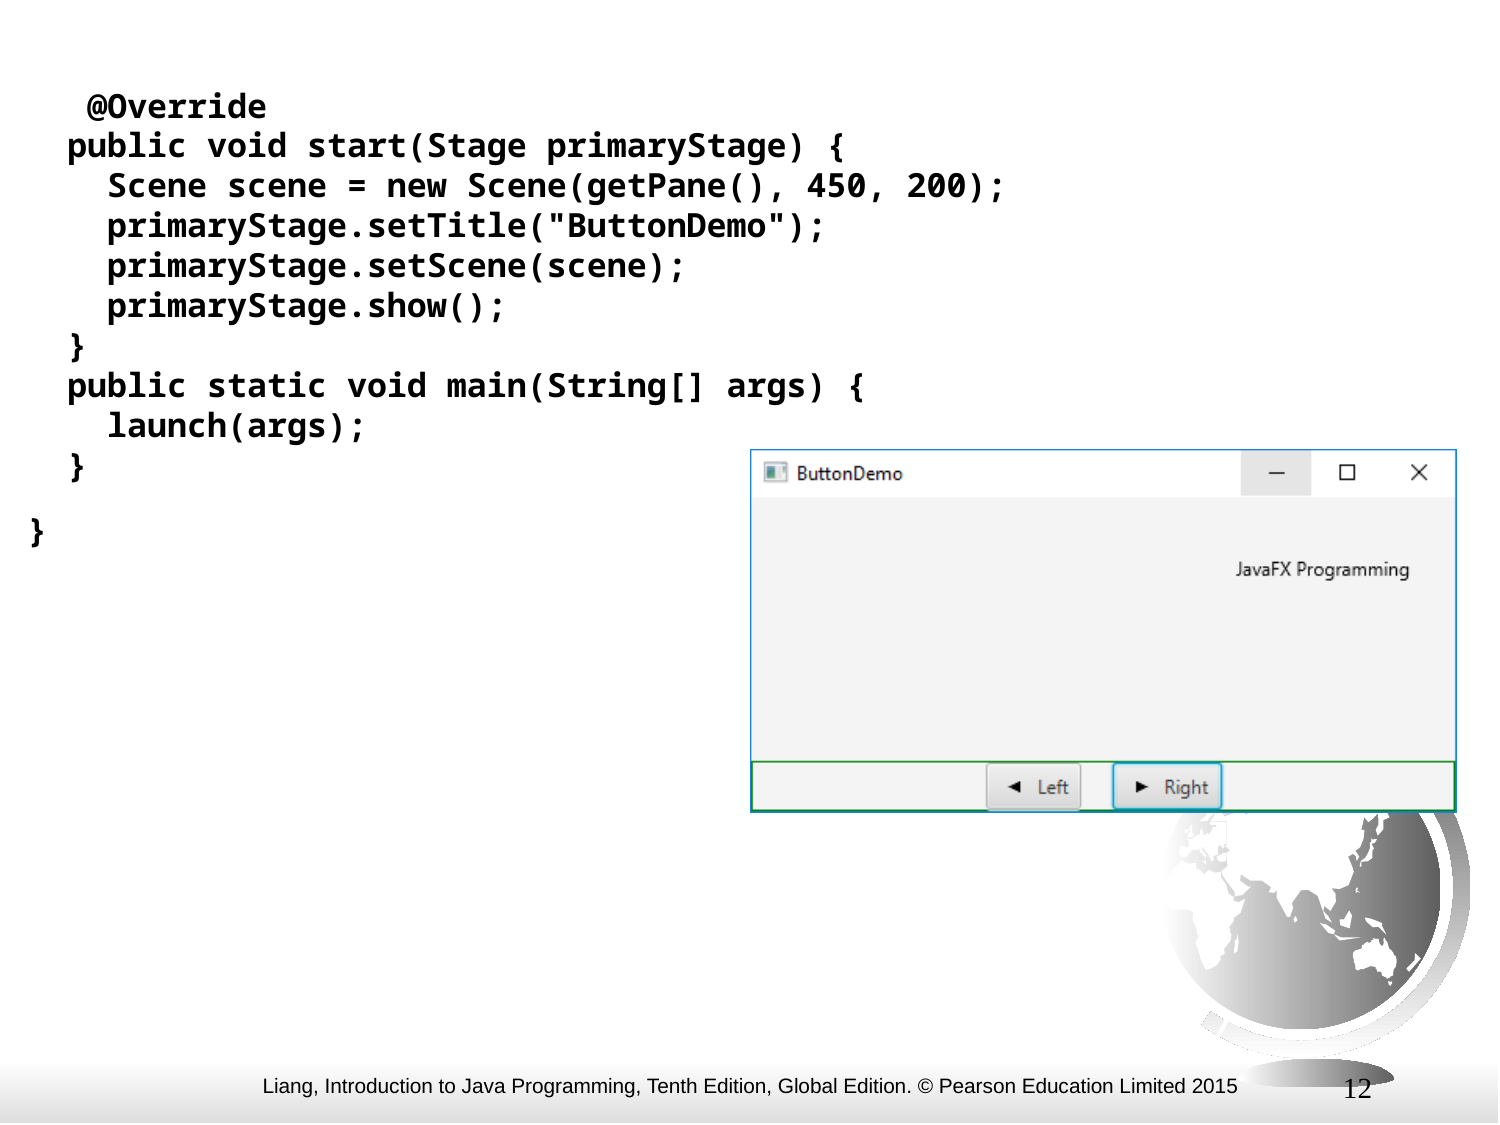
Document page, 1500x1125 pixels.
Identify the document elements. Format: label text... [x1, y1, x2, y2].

picture [749, 449, 1457, 813]
slide_number 12 [1074, 1049, 1388, 1125]
text_box @Override public void start(Stage primaryStage) { Scene scene = new Scene(getPane(), 450, 200); primaryStage.setTitle("ButtonDemo"); primaryStage.setScene(scene); primaryStage.show(); } public static void main(String[] args) { launch(args); } } [12, 37, 1125, 632]
